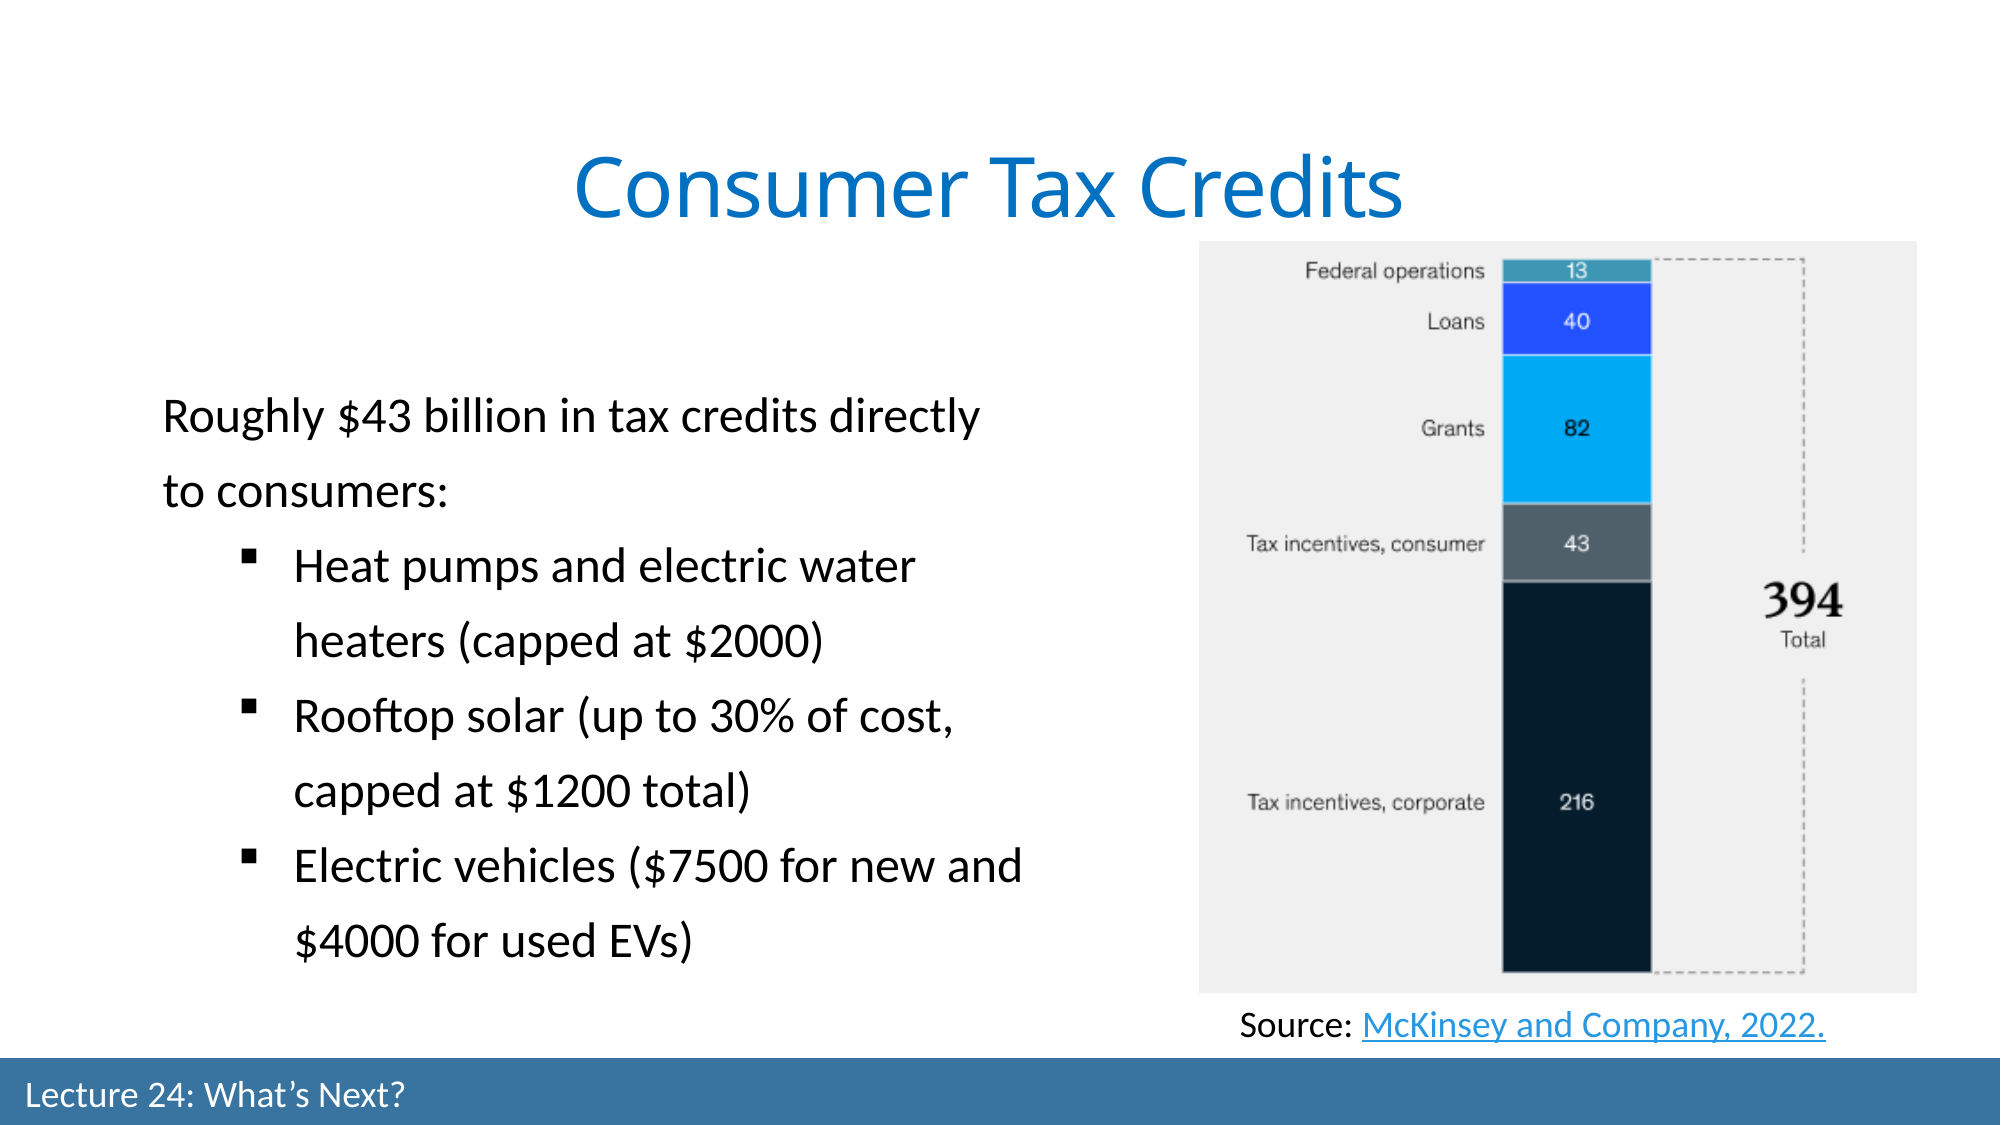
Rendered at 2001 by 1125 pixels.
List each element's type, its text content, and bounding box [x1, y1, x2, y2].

picture [1199, 241, 1917, 993]
text_box [76, 355, 1199, 530]
text_box Roughly $43 billion in tax credits directly to consumers: Heat pumps and electric water heaters (capped at $2000) Rooftop solar (up to 30% of cost, capped at $1200 total) Electric vehicles ($7500 for new and $4000 for used EVs) [147, 360, 1041, 975]
text_box Consumer Tax Credits [407, 0, 1593, 242]
text_box Source: McKinsey and Company, 2022. [1224, 992, 1942, 1052]
